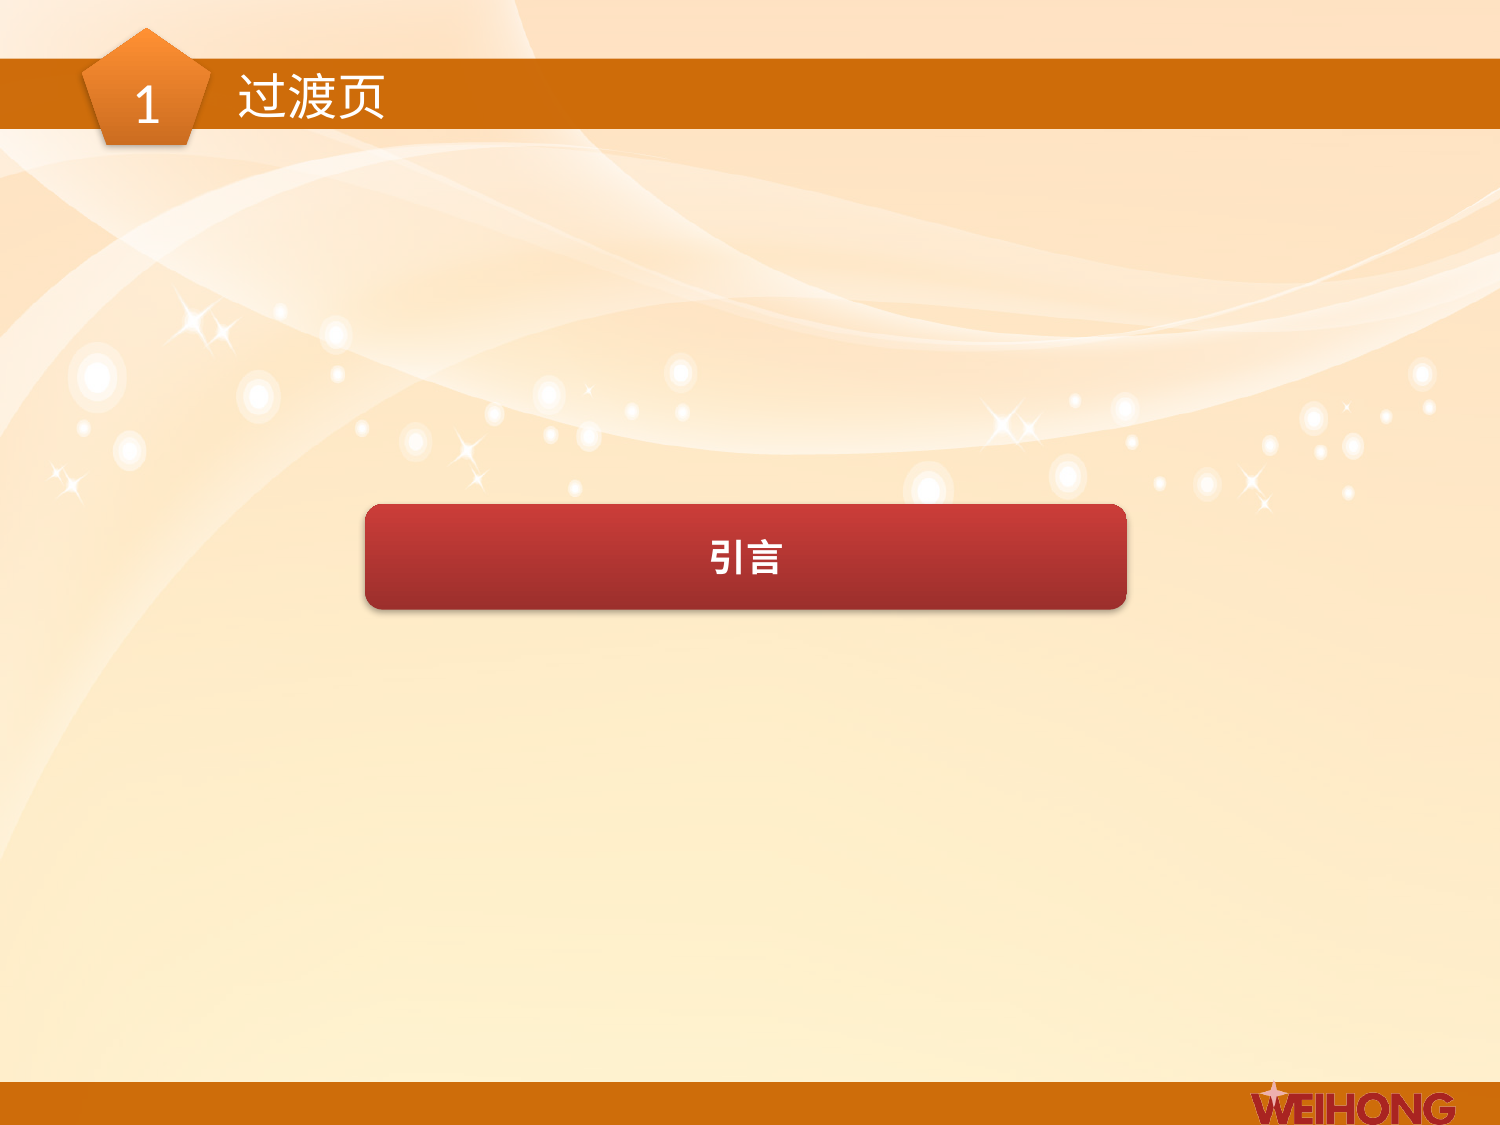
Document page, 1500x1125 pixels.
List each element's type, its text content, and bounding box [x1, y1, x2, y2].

text_box 引言 [365, 504, 1128, 610]
text_box 过渡页 [222, 58, 891, 134]
text_box 1 [82, 28, 211, 146]
